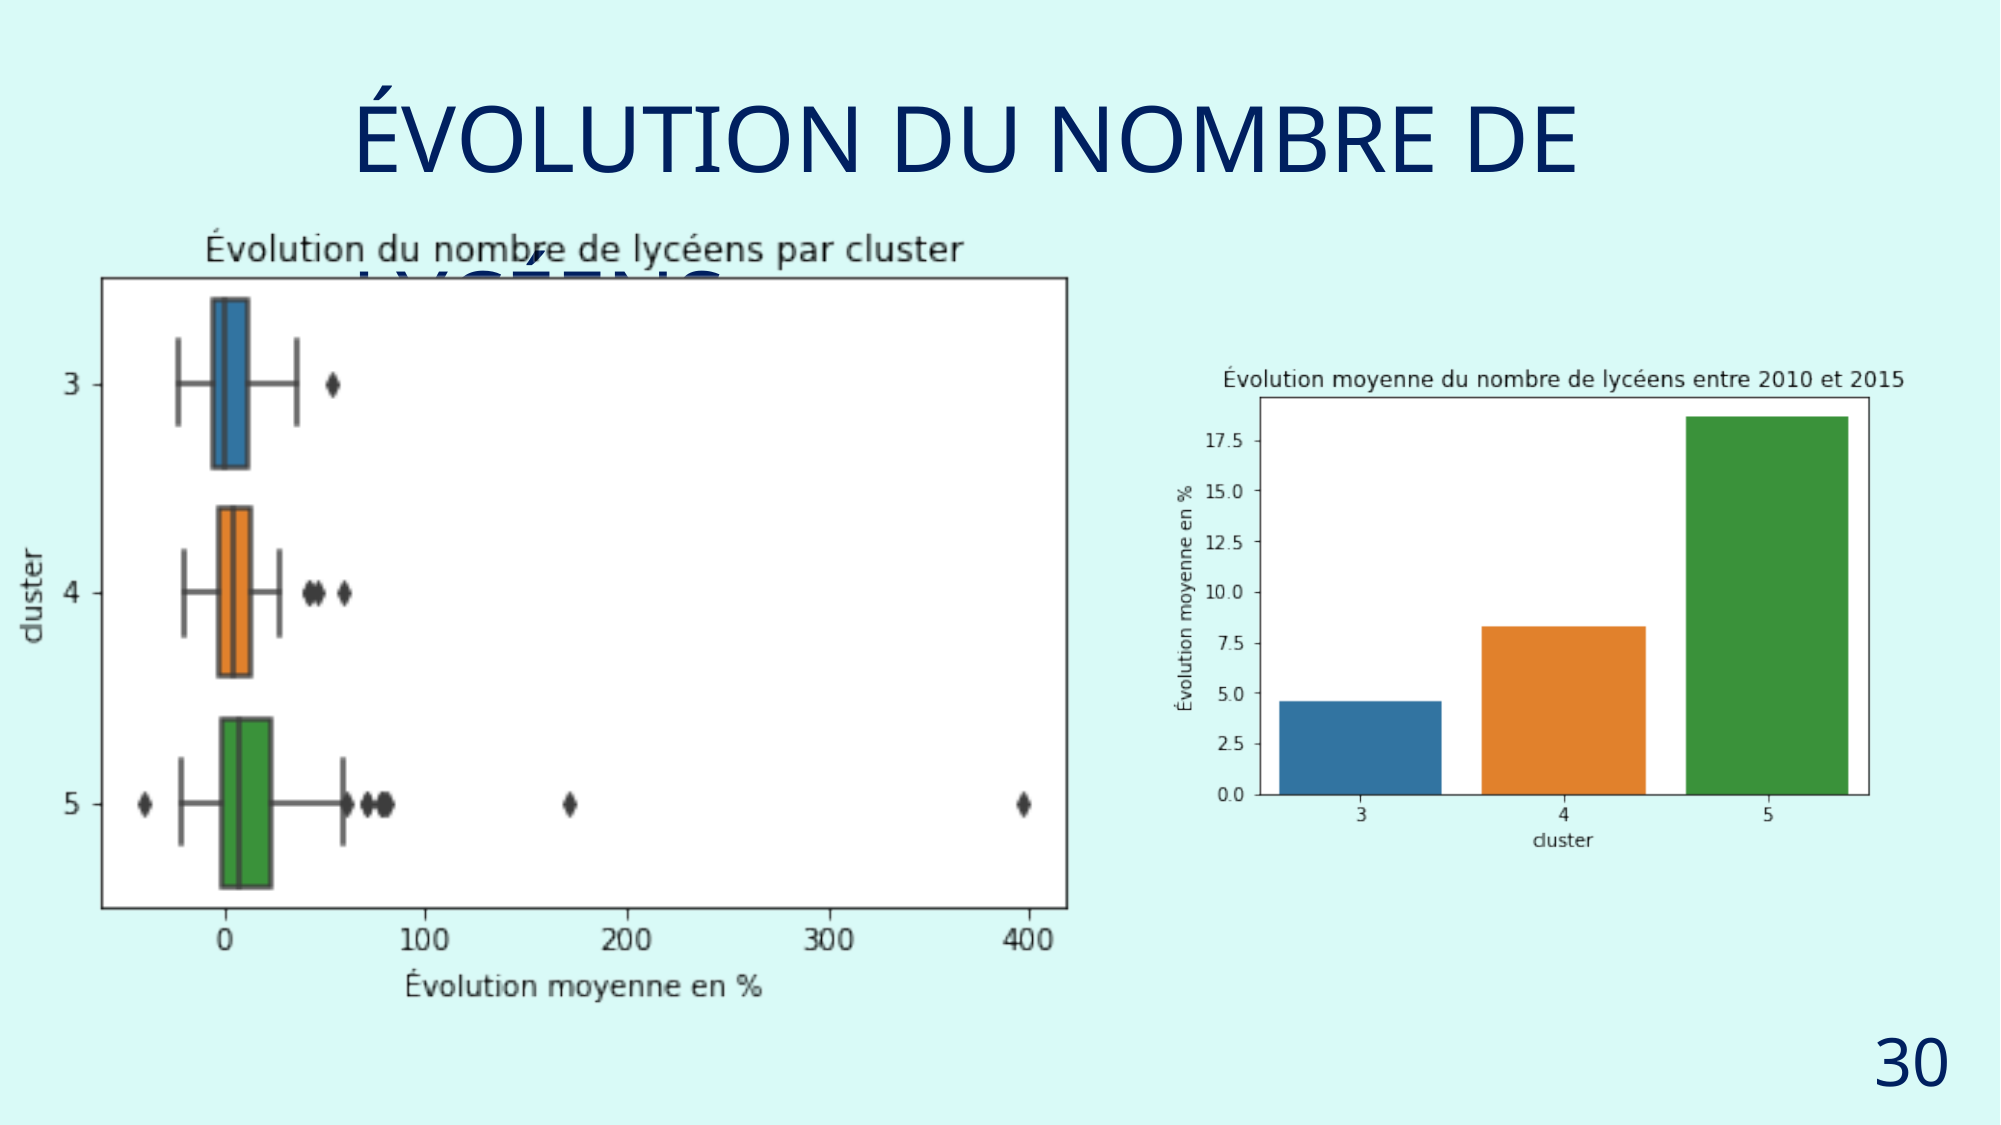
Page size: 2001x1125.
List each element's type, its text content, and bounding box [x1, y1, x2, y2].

text_box 30 [1832, 1023, 1966, 1107]
title évolution du nombre de lycéens : [336, 18, 1837, 194]
picture [0, 208, 1087, 1024]
picture [1163, 353, 1918, 864]
